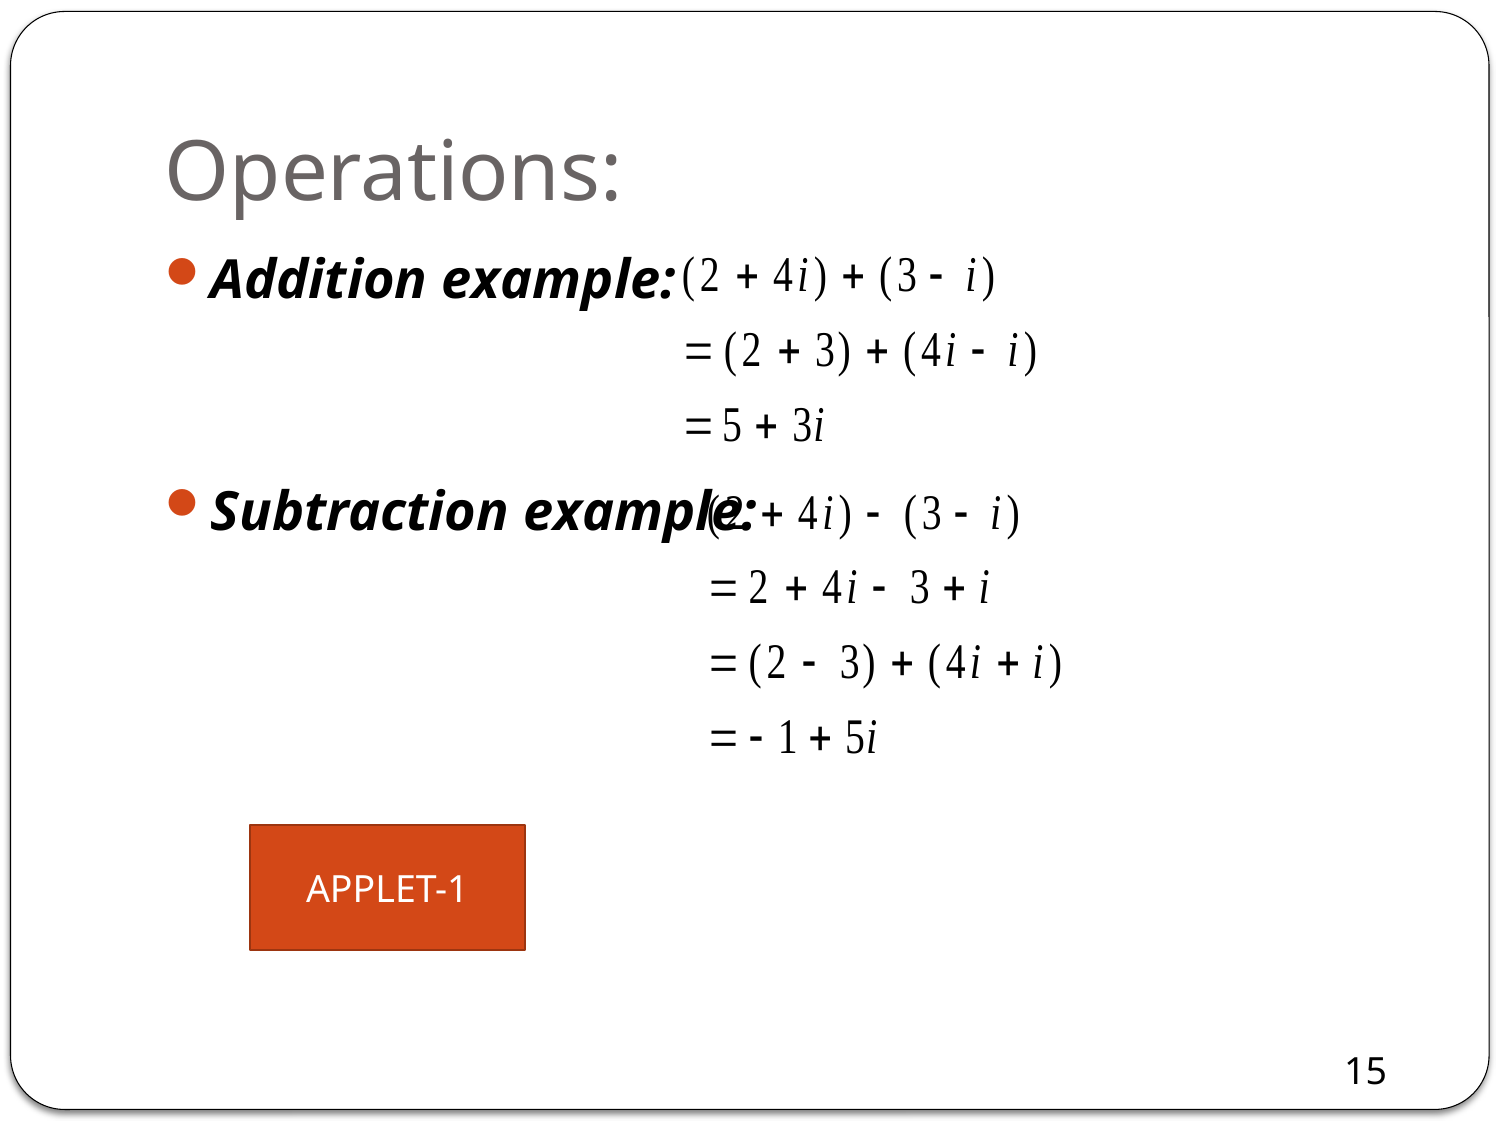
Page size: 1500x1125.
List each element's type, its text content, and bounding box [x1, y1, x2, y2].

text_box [674, 249, 1051, 451]
text_box 15 [1329, 1039, 1500, 1106]
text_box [699, 484, 1076, 763]
title Operations: [150, 45, 1425, 233]
list Addition example: Subtraction example: [150, 237, 1425, 988]
text_box APPLET-1 [249, 824, 526, 951]
